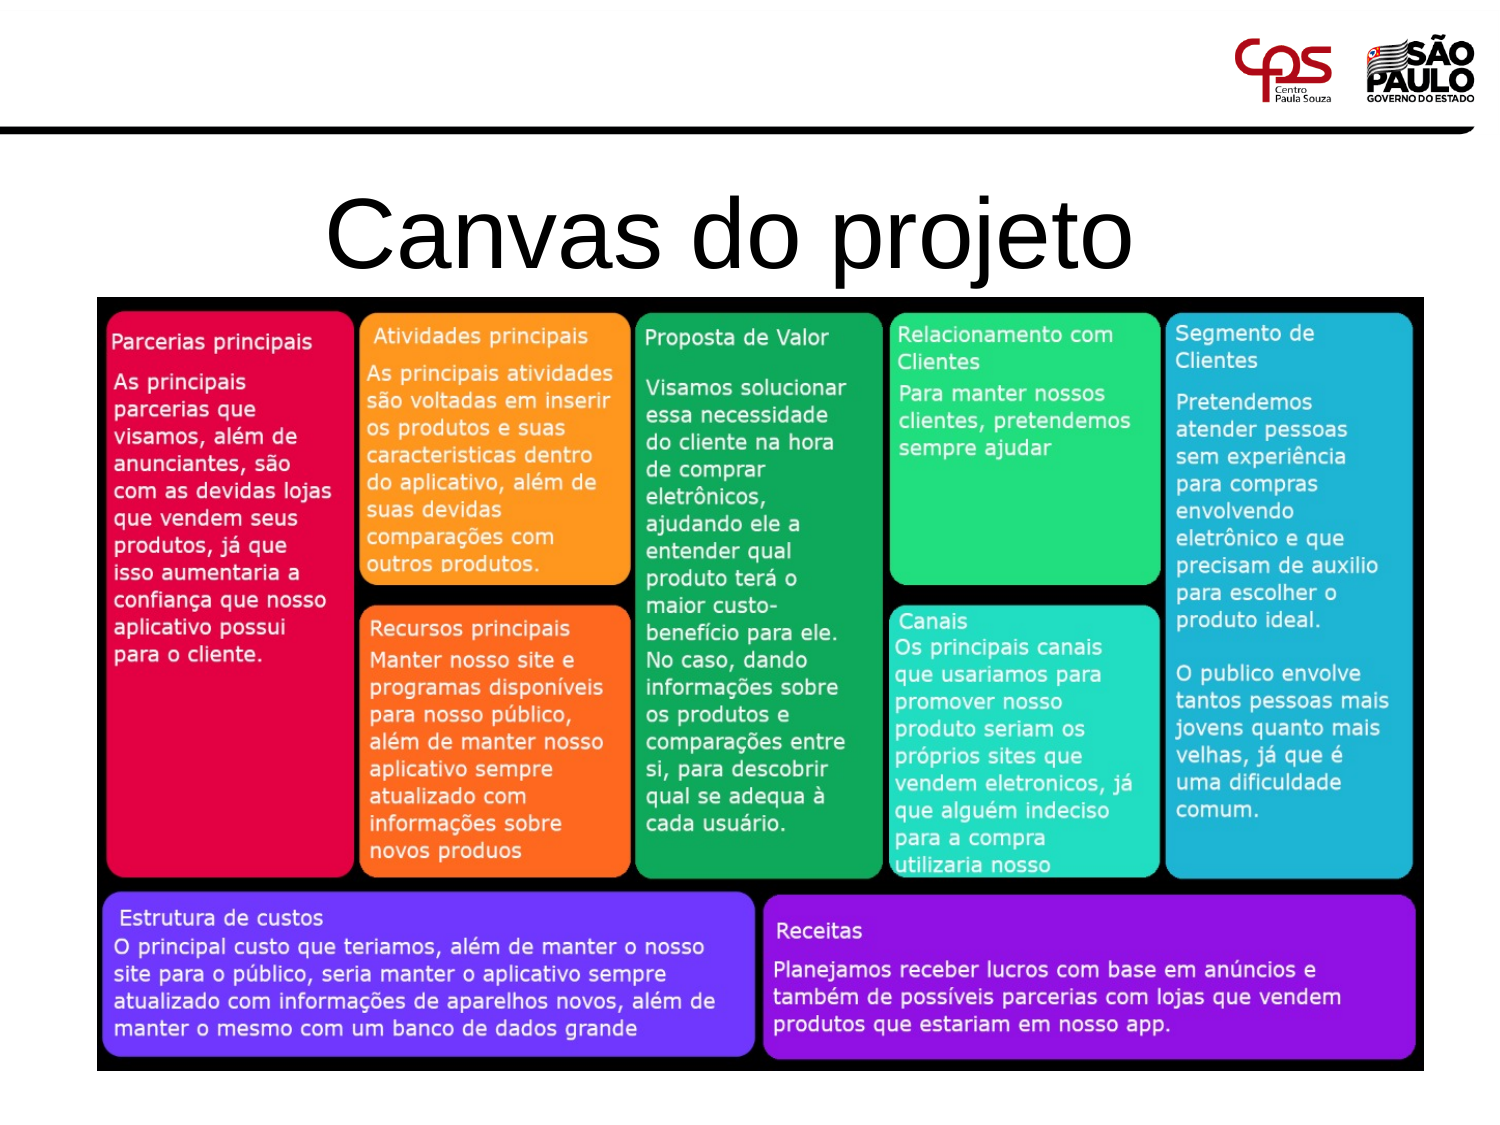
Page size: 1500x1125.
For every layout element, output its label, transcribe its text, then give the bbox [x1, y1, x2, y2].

picture [0, 0, 1500, 149]
text_box Canvas do projeto [162, 160, 1297, 295]
picture [96, 296, 1424, 1071]
